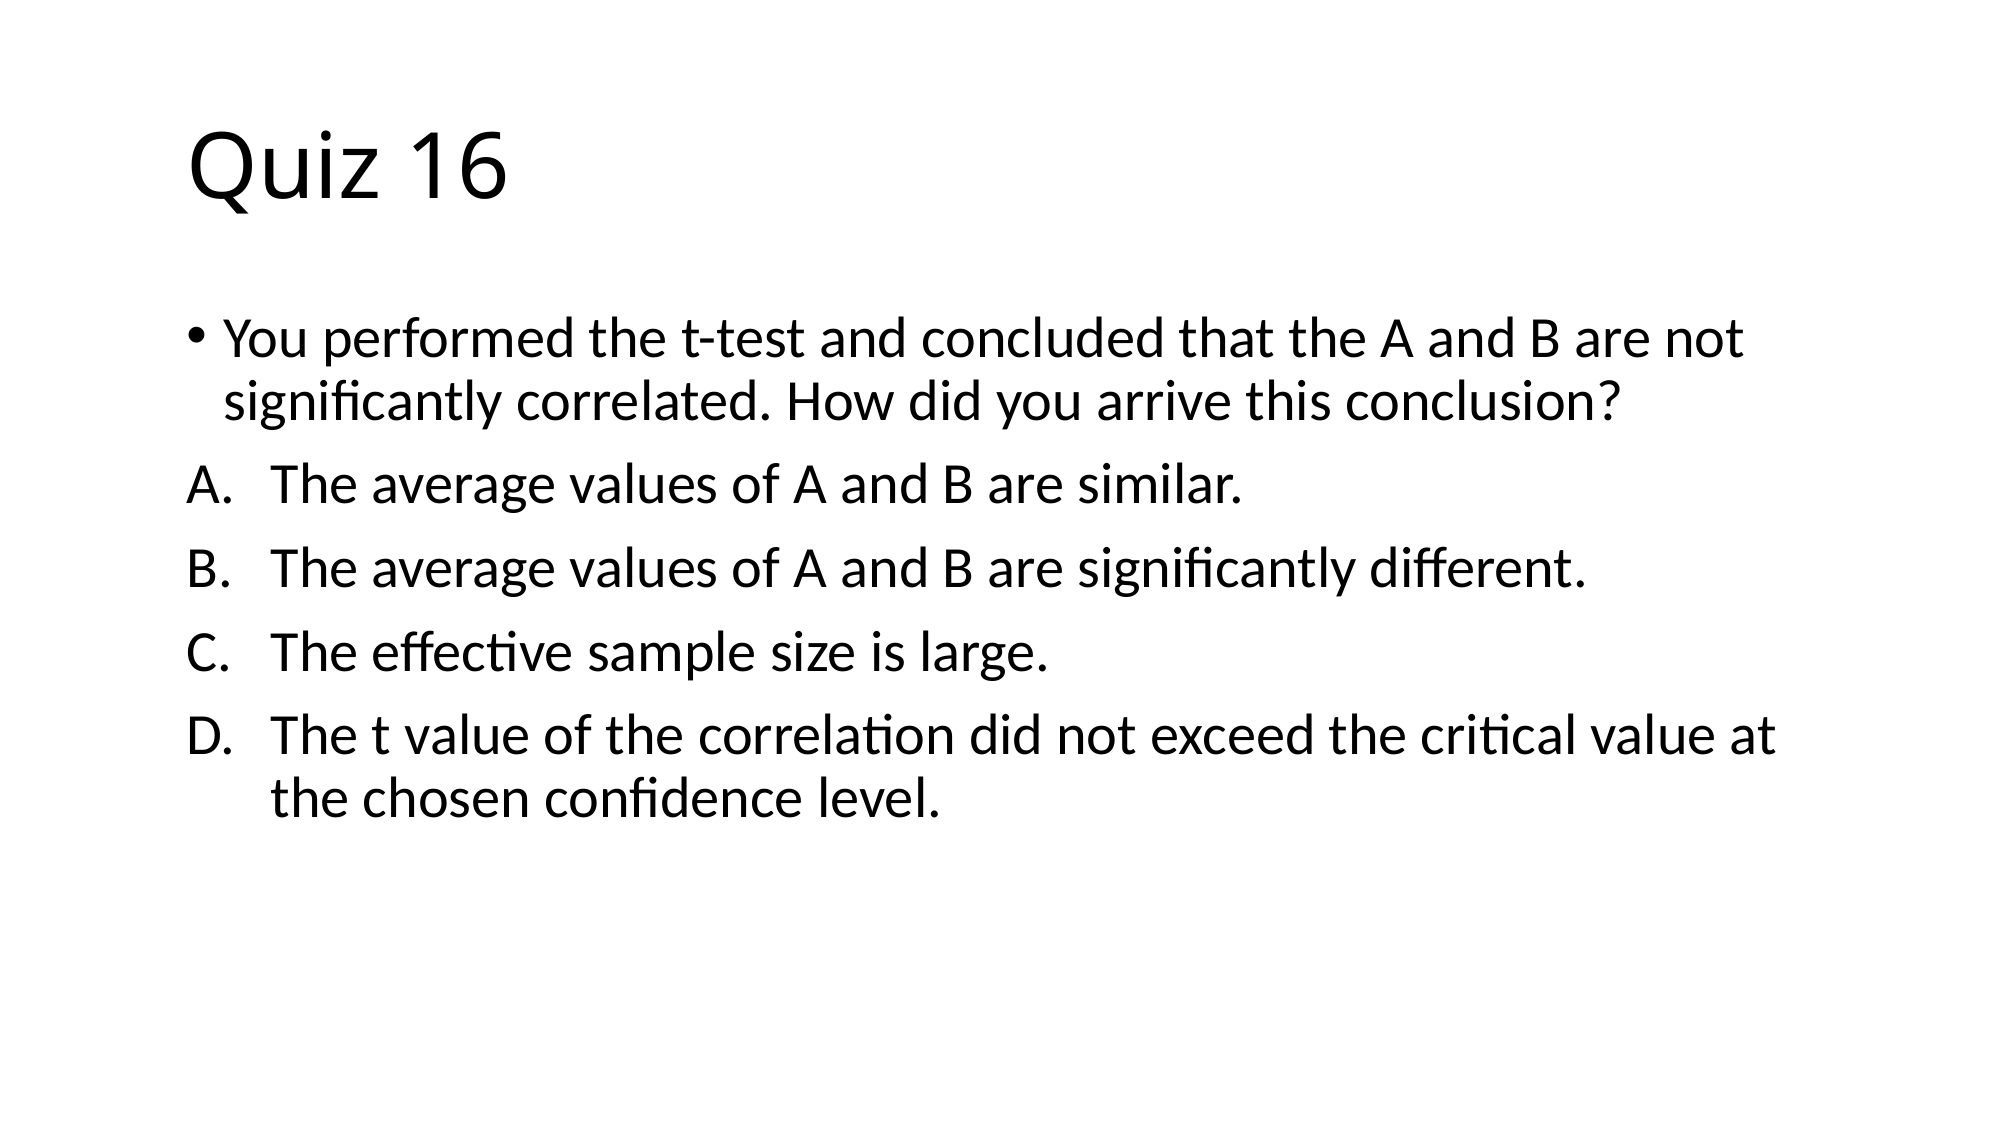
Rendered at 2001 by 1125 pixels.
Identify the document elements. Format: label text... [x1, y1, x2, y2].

list You performed the t-test and concluded that the A and B are not significantly correlated. How did you arrive this conclusion? The average values of A and B are similar. The average values of A and B are significantly different. The effective sample size is large. The t value of the correlation did not exceed the critical value at the chosen confidence level. [171, 299, 1883, 1014]
title Quiz 16 [171, 59, 1863, 278]
